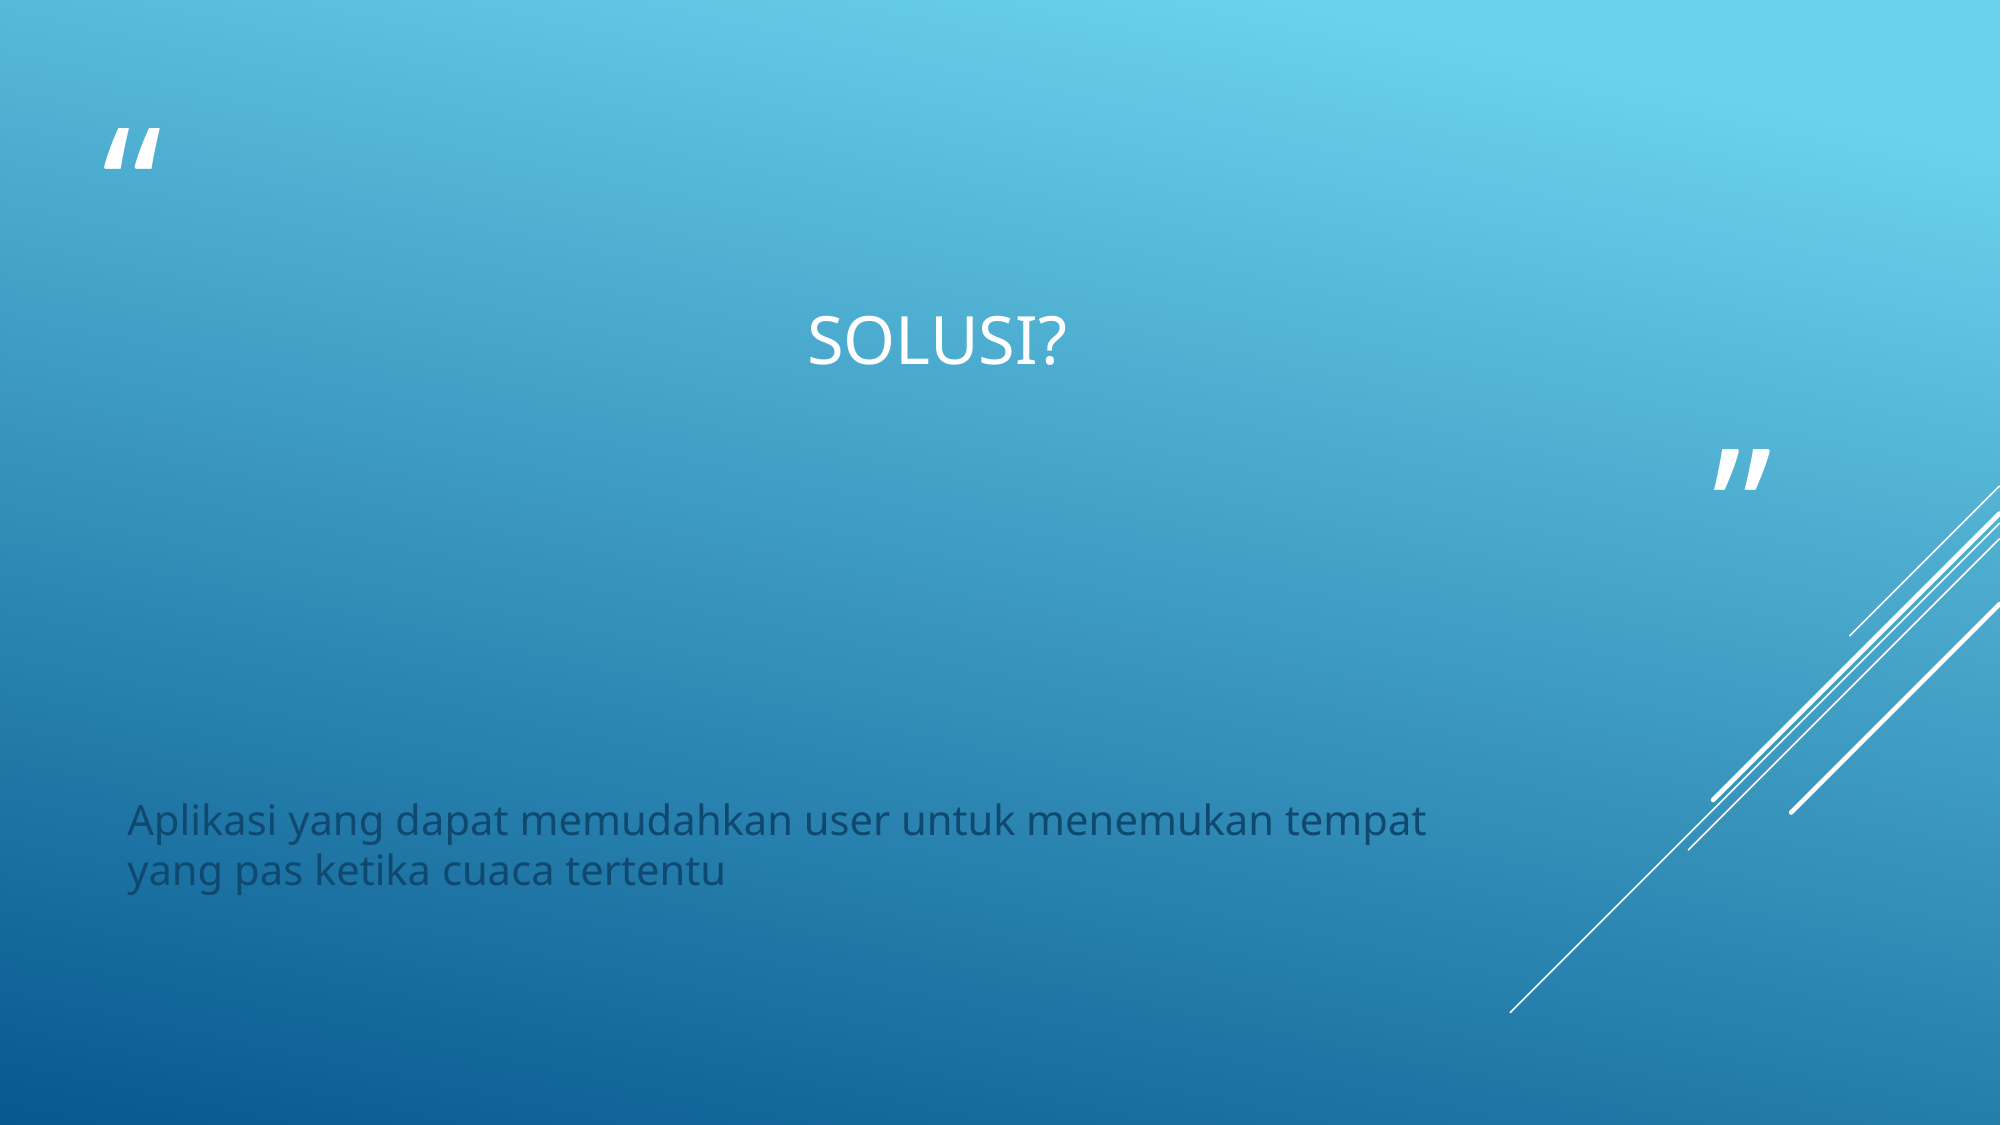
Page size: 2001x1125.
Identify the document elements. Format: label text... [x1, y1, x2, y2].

title Solusi? [187, 112, 1688, 563]
list Aplikasi yang dapat memudahkan user untuk menemukan tempat yang pas ketika cuaca tertentu [112, 705, 1513, 982]
